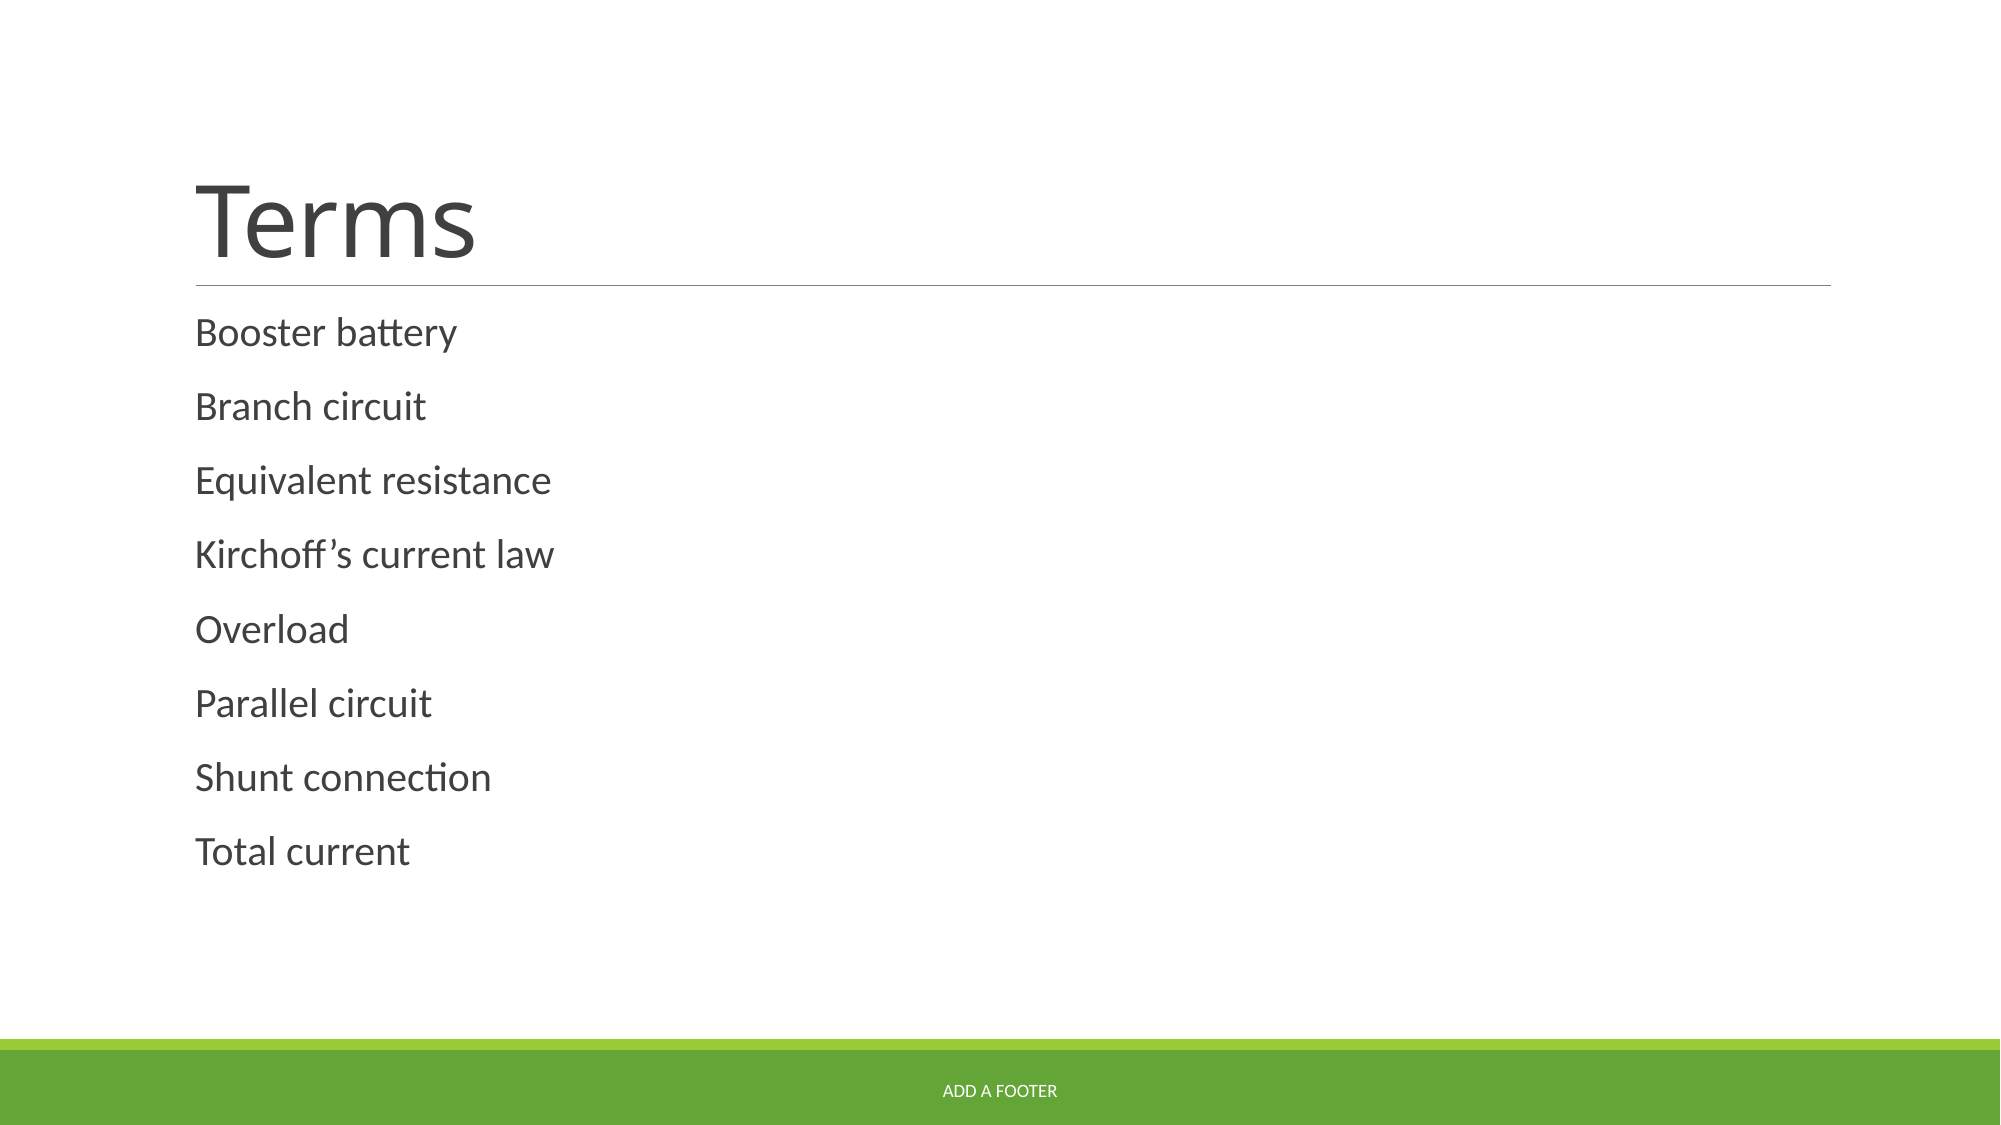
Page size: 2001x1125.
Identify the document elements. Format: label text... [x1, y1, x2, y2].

footer Add a footer [604, 1059, 1396, 1120]
title Terms [180, 47, 1830, 285]
list Booster battery Branch circuit Equivalent resistance Kirchoff’s current law Overload Parallel circuit Shunt connection Total current [180, 302, 1830, 963]
